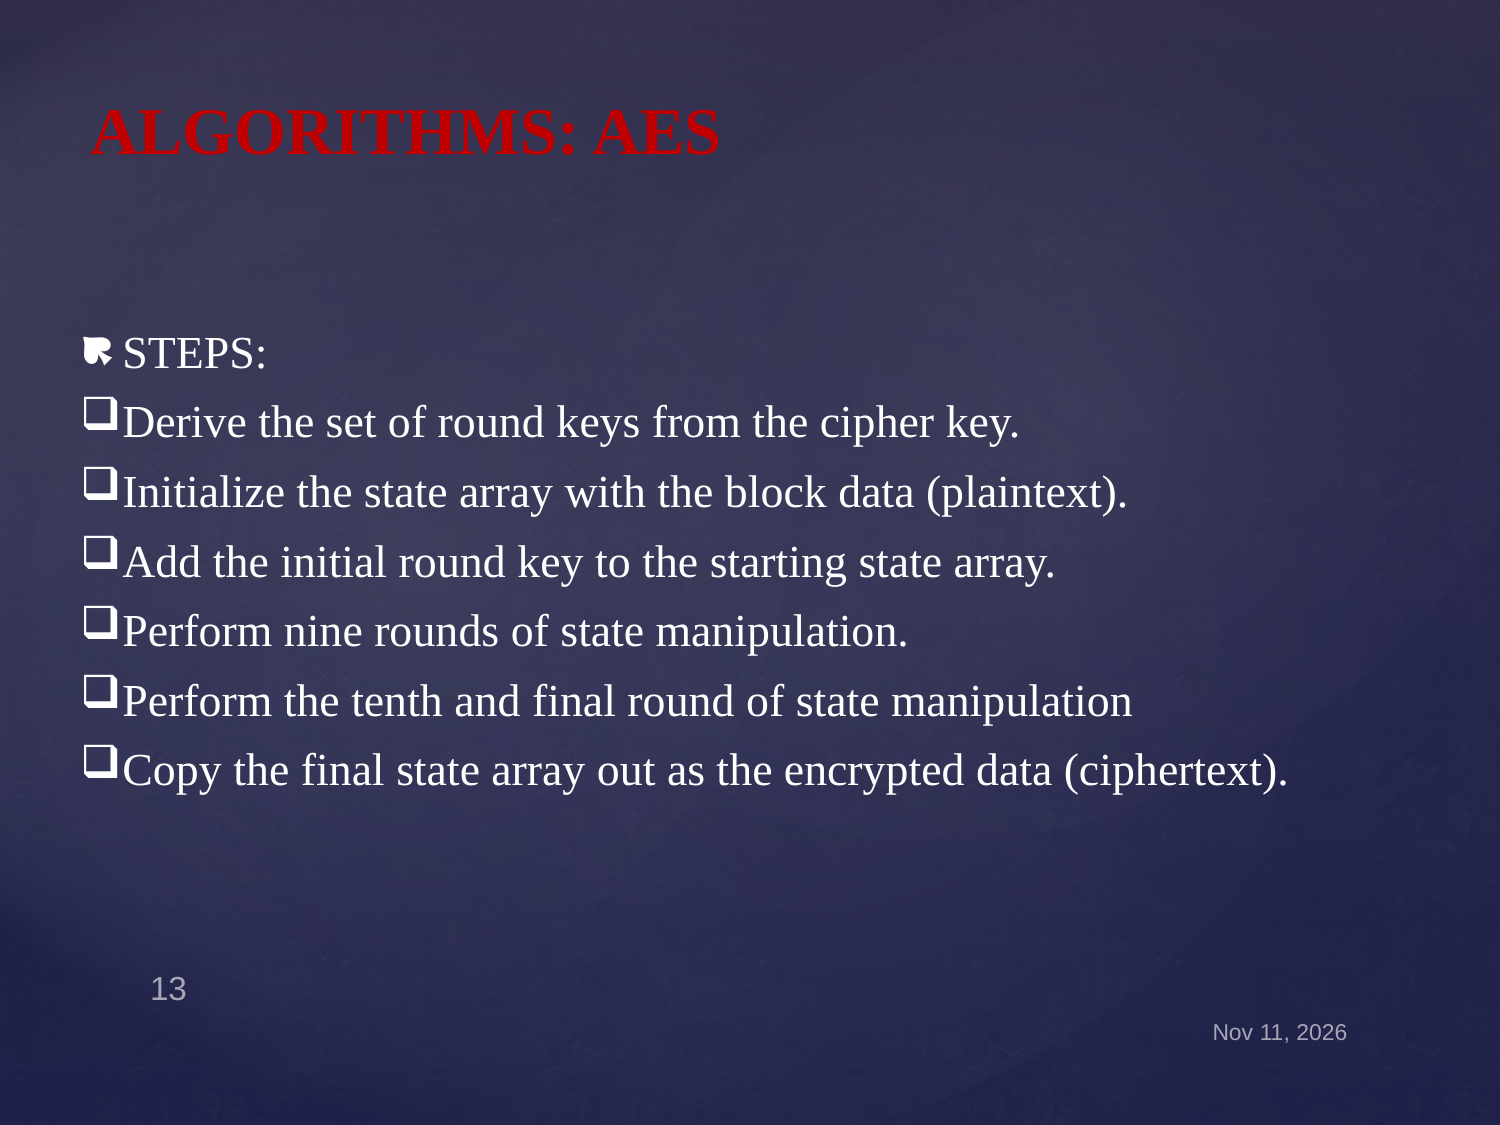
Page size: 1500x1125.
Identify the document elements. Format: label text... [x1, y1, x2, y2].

list STEPS: Derive the set of round keys from the cipher key. Initialize the state array with the block data (plaintext). Add the initial round key to the starting state array. Perform nine rounds of state manipulation. Perform the tenth and final round of state manipulation Copy the final state array out as the encrypted data (ciphertext). [62, 187, 1413, 930]
slide_number 31-Aug-21 [1012, 1009, 1363, 1070]
slide_number 13 [135, 958, 485, 1009]
title ALGORITHMS: AES [75, 45, 1425, 175]
